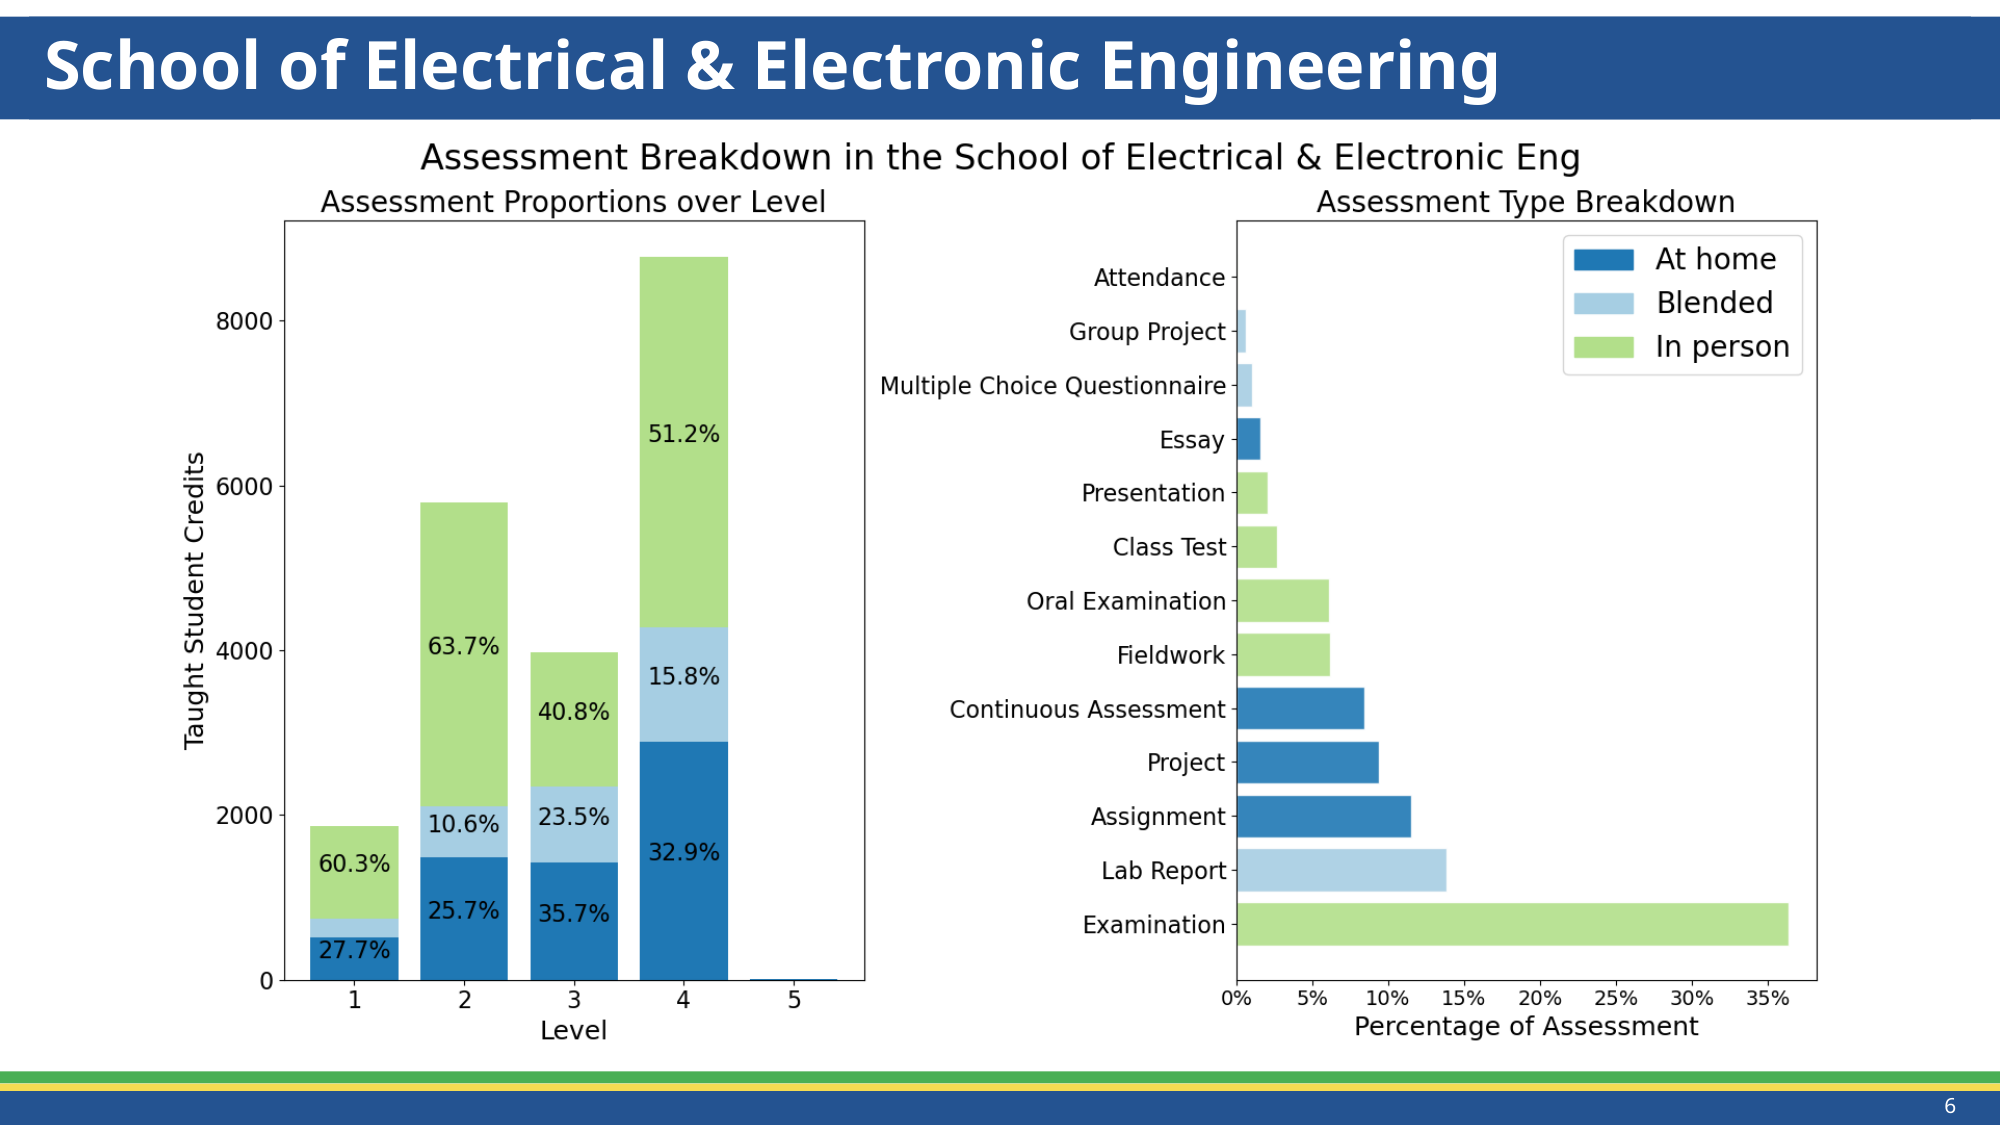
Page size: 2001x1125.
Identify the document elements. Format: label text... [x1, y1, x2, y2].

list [174, 132, 1826, 1055]
title School of Electrical & Electronic Engineering [29, 16, 1971, 120]
slide_number 6 [1909, 1090, 1971, 1125]
